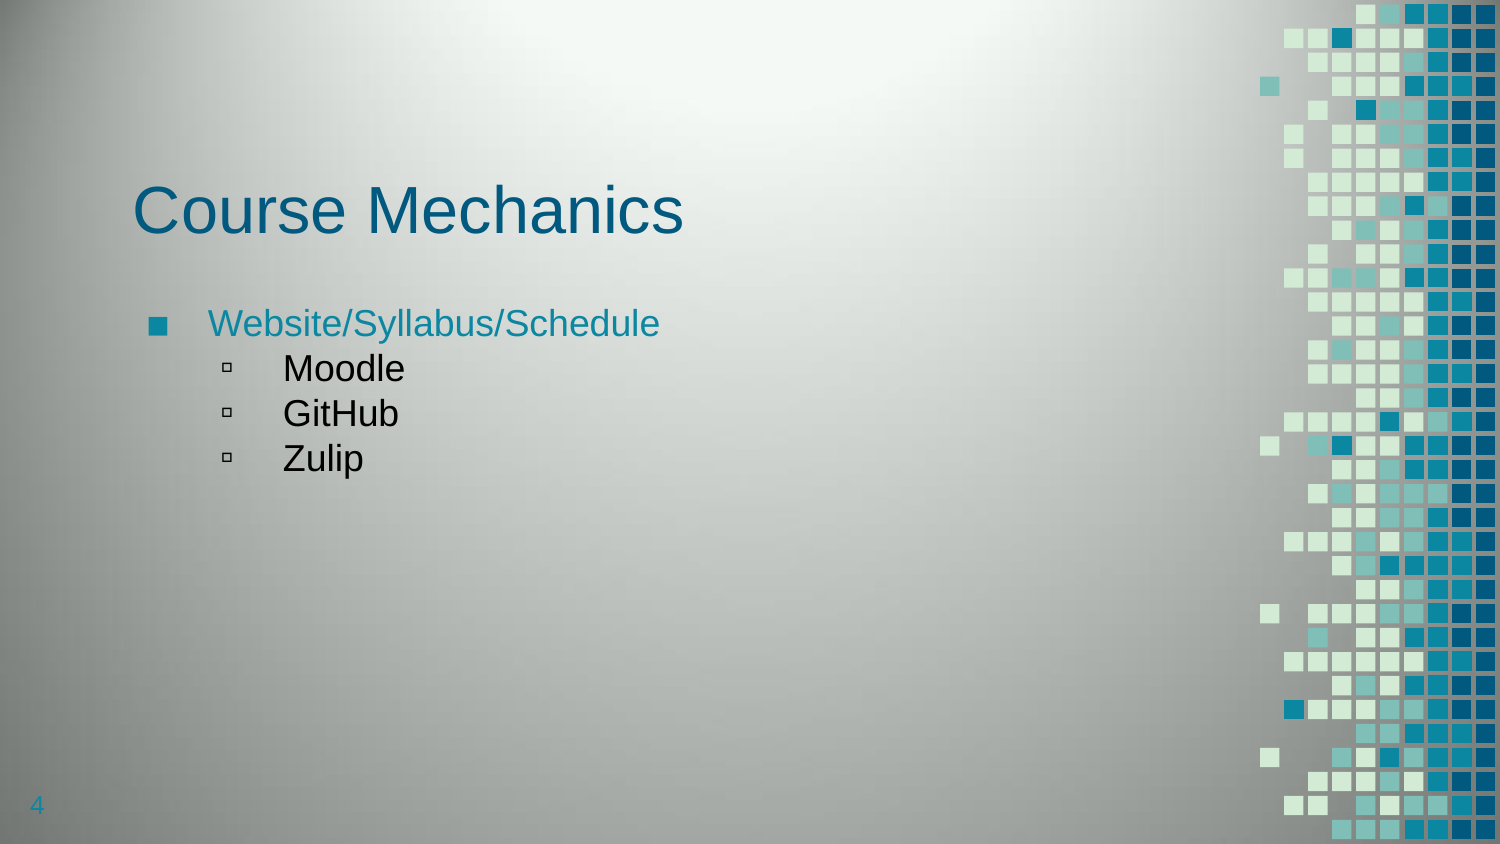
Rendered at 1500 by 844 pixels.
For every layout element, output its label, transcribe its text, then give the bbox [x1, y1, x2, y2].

title Course Mechanics [117, 121, 1227, 262]
list Website/Syllabus/Schedule Moodle GitHub Zulip [117, 284, 1227, 774]
slide_number 4 [15, 774, 105, 839]
picture [0, 0, 1500, 844]
